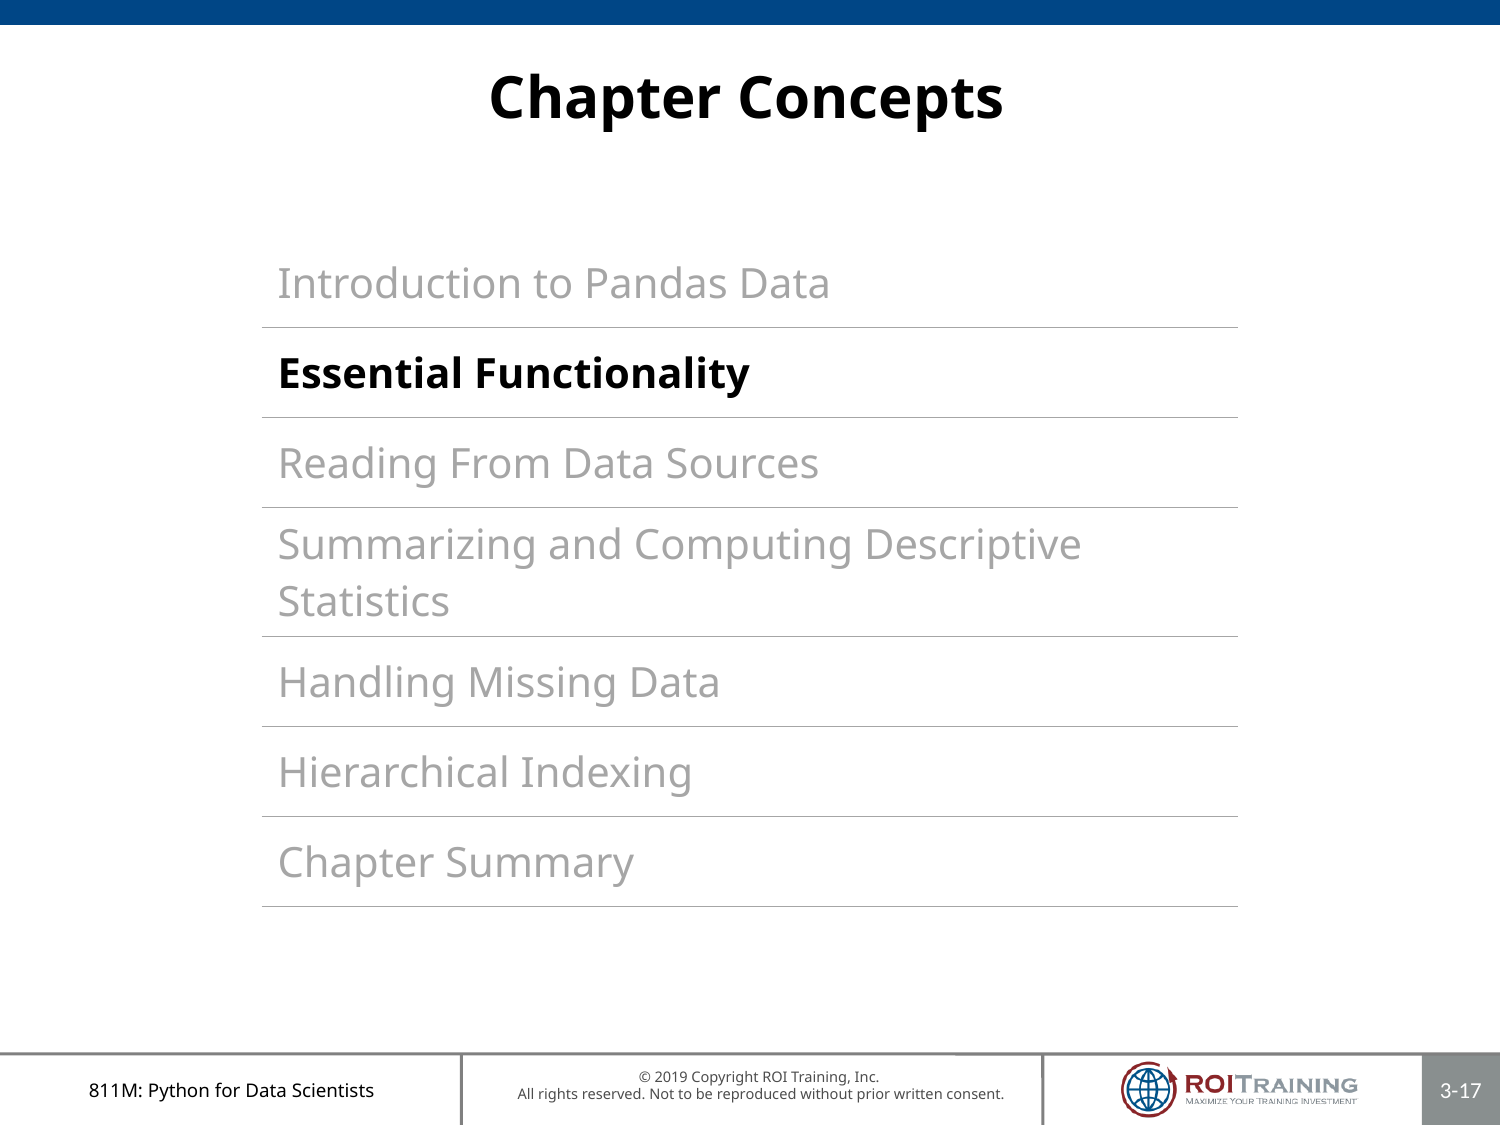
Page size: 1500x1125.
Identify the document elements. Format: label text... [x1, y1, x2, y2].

table_cell Reading From Data Sources [263, 418, 1237, 507]
table_cell Chapter Summary [263, 817, 1237, 906]
table_cell Essential Functionality [263, 328, 1237, 417]
title Chapter Concepts [172, 43, 1322, 147]
table_cell Handling Missing Data [263, 637, 1237, 726]
table_header Introduction to Pandas Data [263, 238, 1237, 327]
table_cell Hierarchical Indexing [263, 727, 1237, 816]
picture [1113, 1060, 1362, 1118]
table_cell Summarizing and Computing Descriptive Statistics [263, 508, 1237, 636]
